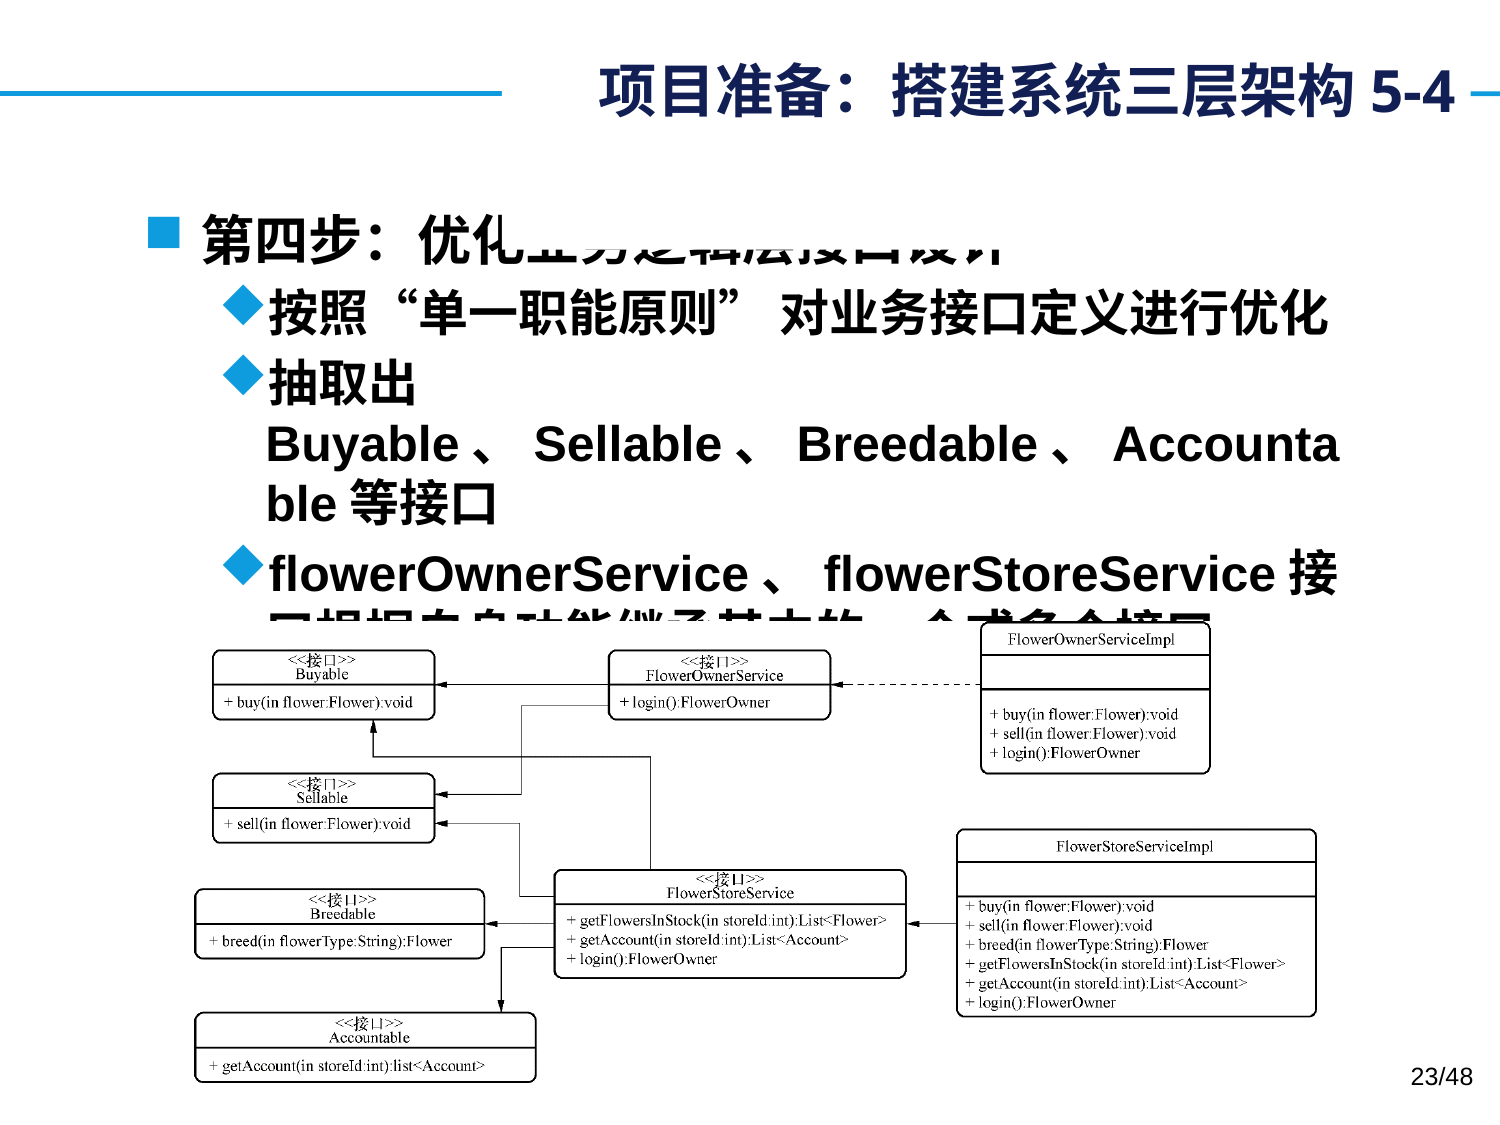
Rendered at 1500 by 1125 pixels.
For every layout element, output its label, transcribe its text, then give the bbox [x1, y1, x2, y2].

slide_number /48 [1138, 1053, 1489, 1114]
picture [194, 621, 1318, 1083]
title 项目准备：搭建系统三层架构5-4 [501, 46, 1471, 250]
list 第四步：优化业务逻辑层接口设计 按照“单一职能原则” 对业务接口定义进行优化 抽取出Buyable、Sellable、Breedable、Accountable等接口 flowerOwnerService、flowerStoreService接口根据自身功能继承其中的一个或多个接口 [128, 199, 1383, 1043]
